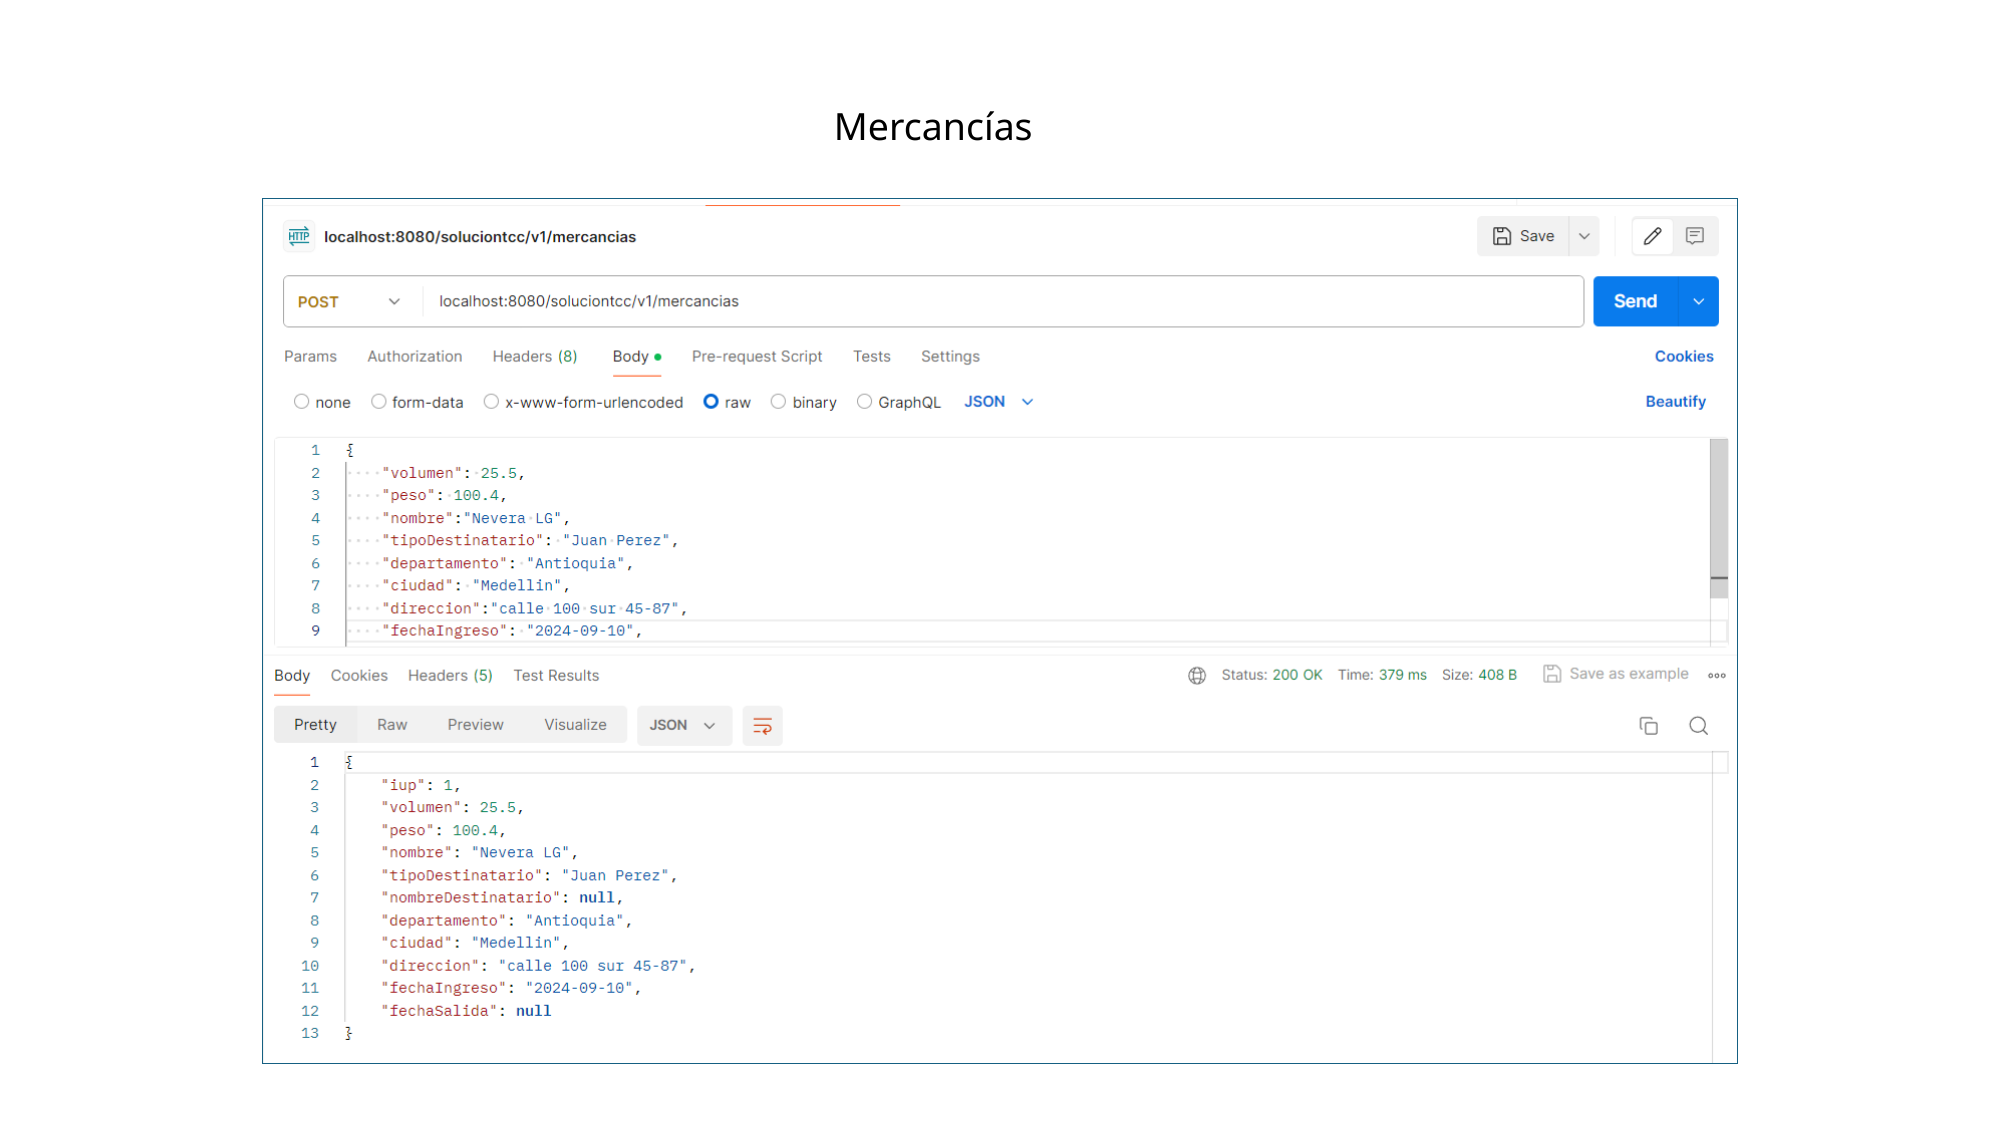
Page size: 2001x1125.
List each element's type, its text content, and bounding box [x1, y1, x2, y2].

picture [261, 197, 1738, 1065]
text_box Mercancías [819, 95, 1055, 155]
